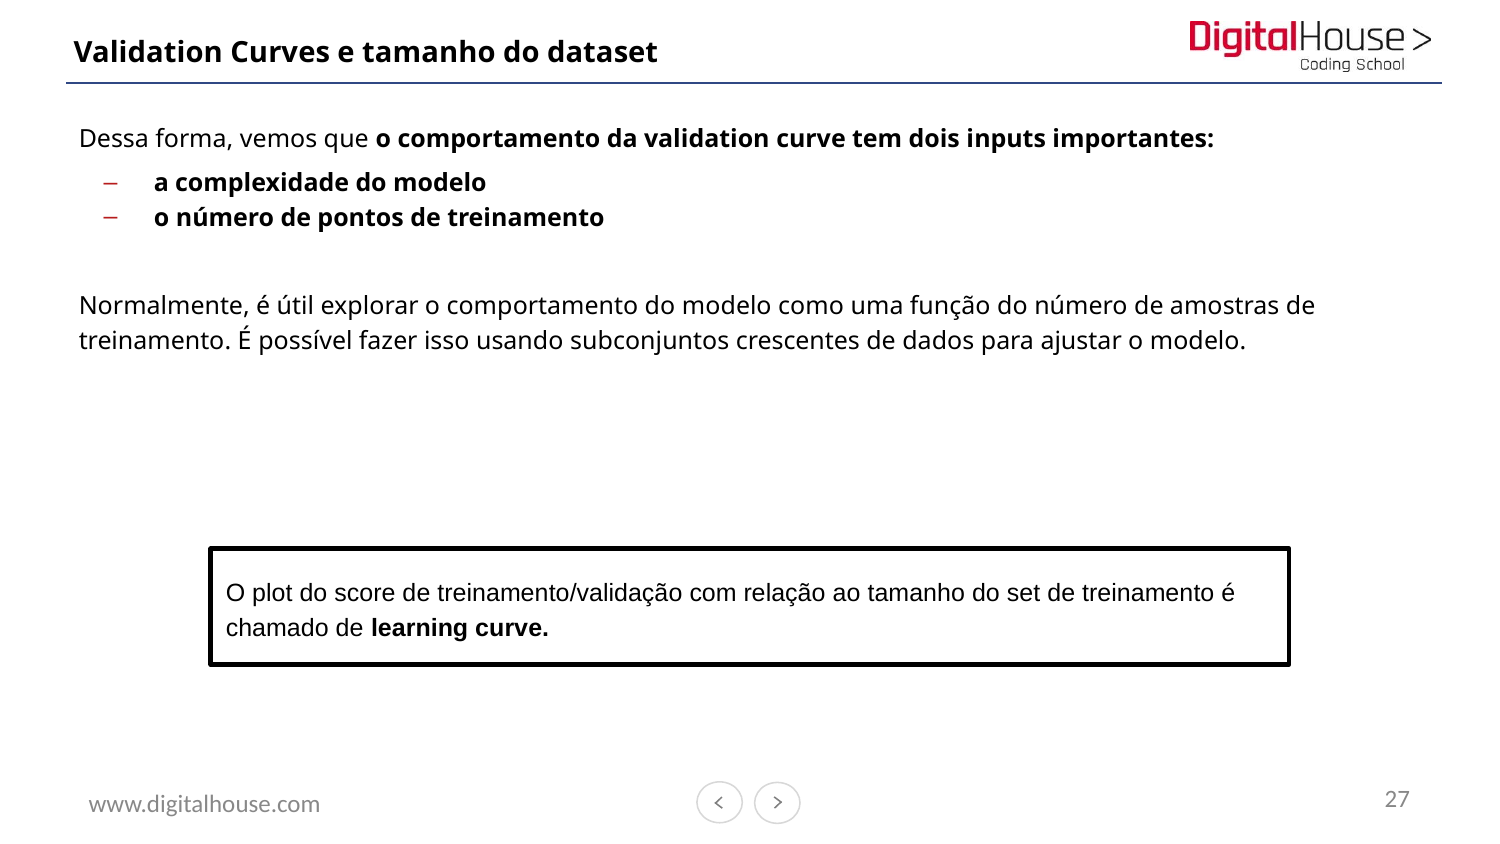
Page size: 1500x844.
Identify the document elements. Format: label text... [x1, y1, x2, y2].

title Validation Curves e tamanho do dataset [73, 21, 1074, 80]
picture [1190, 21, 1431, 72]
slide_number 27 [1074, 774, 1425, 820]
list Dessa forma, vemos que o comportamento da validation curve tem dois inputs importantes: a complexidade do modelo o número de pontos de treinamento Normalmente, é útil explorar o comportamento do modelo como uma função do número de amostras de treinamento. É possível fazer isso usando subconjuntos crescentes de dados para ajustar o modelo. [63, 102, 1462, 470]
text_box O plot do score de treinamento/validação com relação ao tamanho do set de treinamento é chamado de learning curve. [210, 548, 1289, 665]
